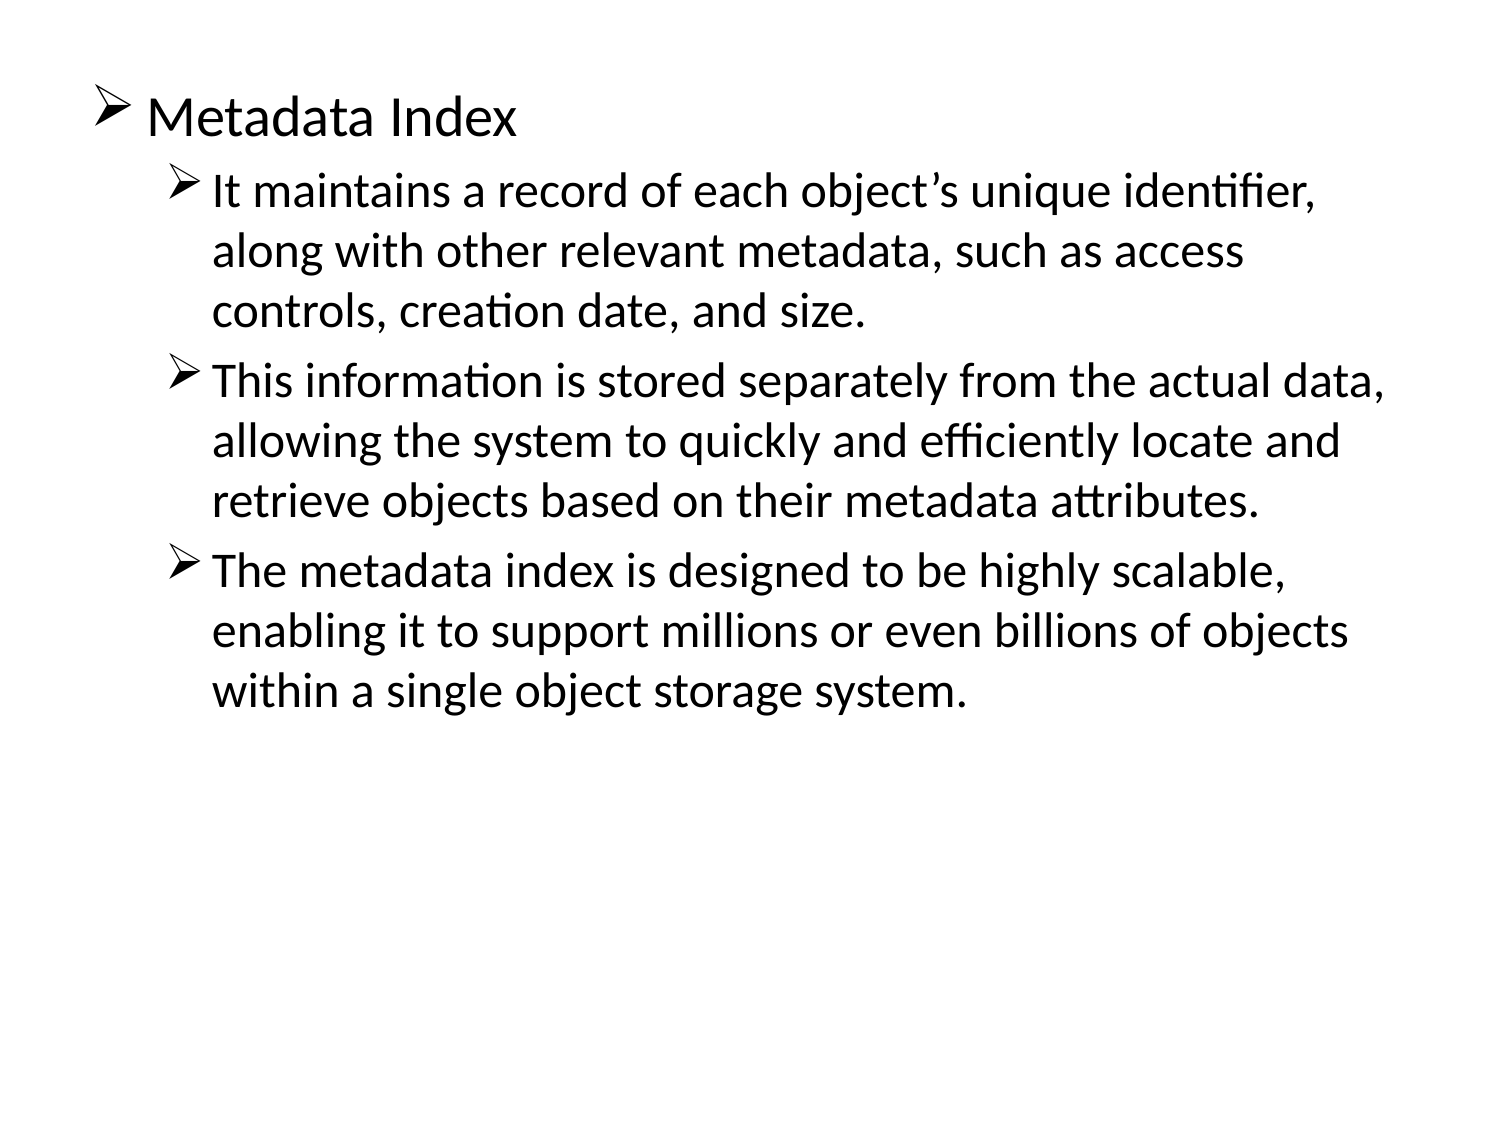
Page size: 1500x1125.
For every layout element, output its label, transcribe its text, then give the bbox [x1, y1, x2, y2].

list Metadata Index It maintains a record of each object’s unique identifier, along with other relevant metadata, such as access controls, creation date, and size. This information is stored separately from the actual data, allowing the system to quickly and efficiently locate and retrieve objects based on their metadata attributes. The metadata index is designed to be highly scalable, enabling it to support millions or even billions of objects within a single object storage system. [75, 70, 1425, 1005]
